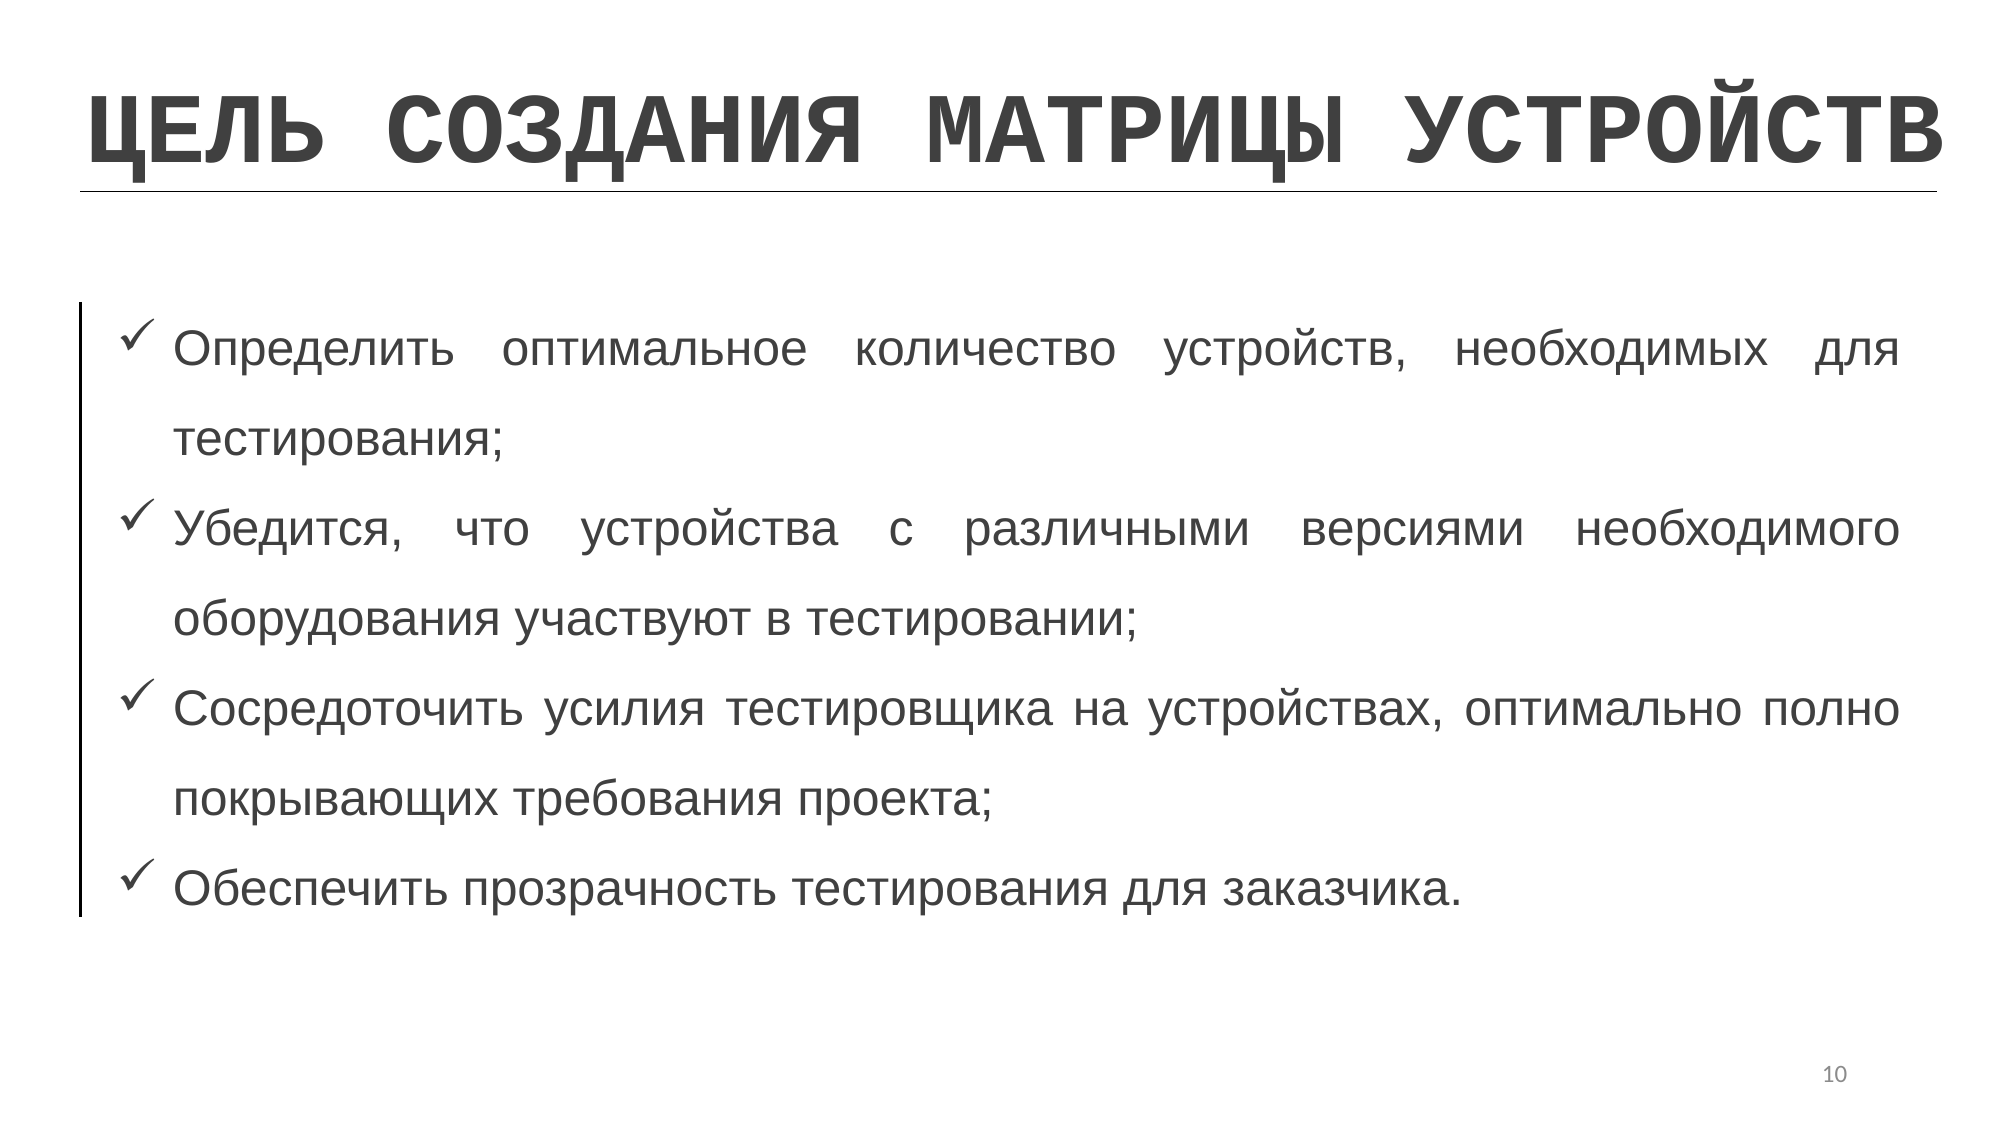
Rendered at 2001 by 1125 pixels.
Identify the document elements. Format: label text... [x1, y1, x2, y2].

text_box Определить оптимальное количество устройств, необходимых для тестирования; Убедится, что устройства с различными версиями необходимого оборудования участвуют в тестировании; Сосредоточить усилия тестировщика на устройствах, оптимально полно покрывающих требования проекта; Обеспечить прозрачность тестирования для заказчика. [101, 278, 1916, 924]
text_box ЦЕЛЬ СОЗДАНИЯ МАТРИЦЫ УСТРОЙСТВ [70, 55, 1961, 191]
slide_number 10 [1412, 1042, 1863, 1103]
